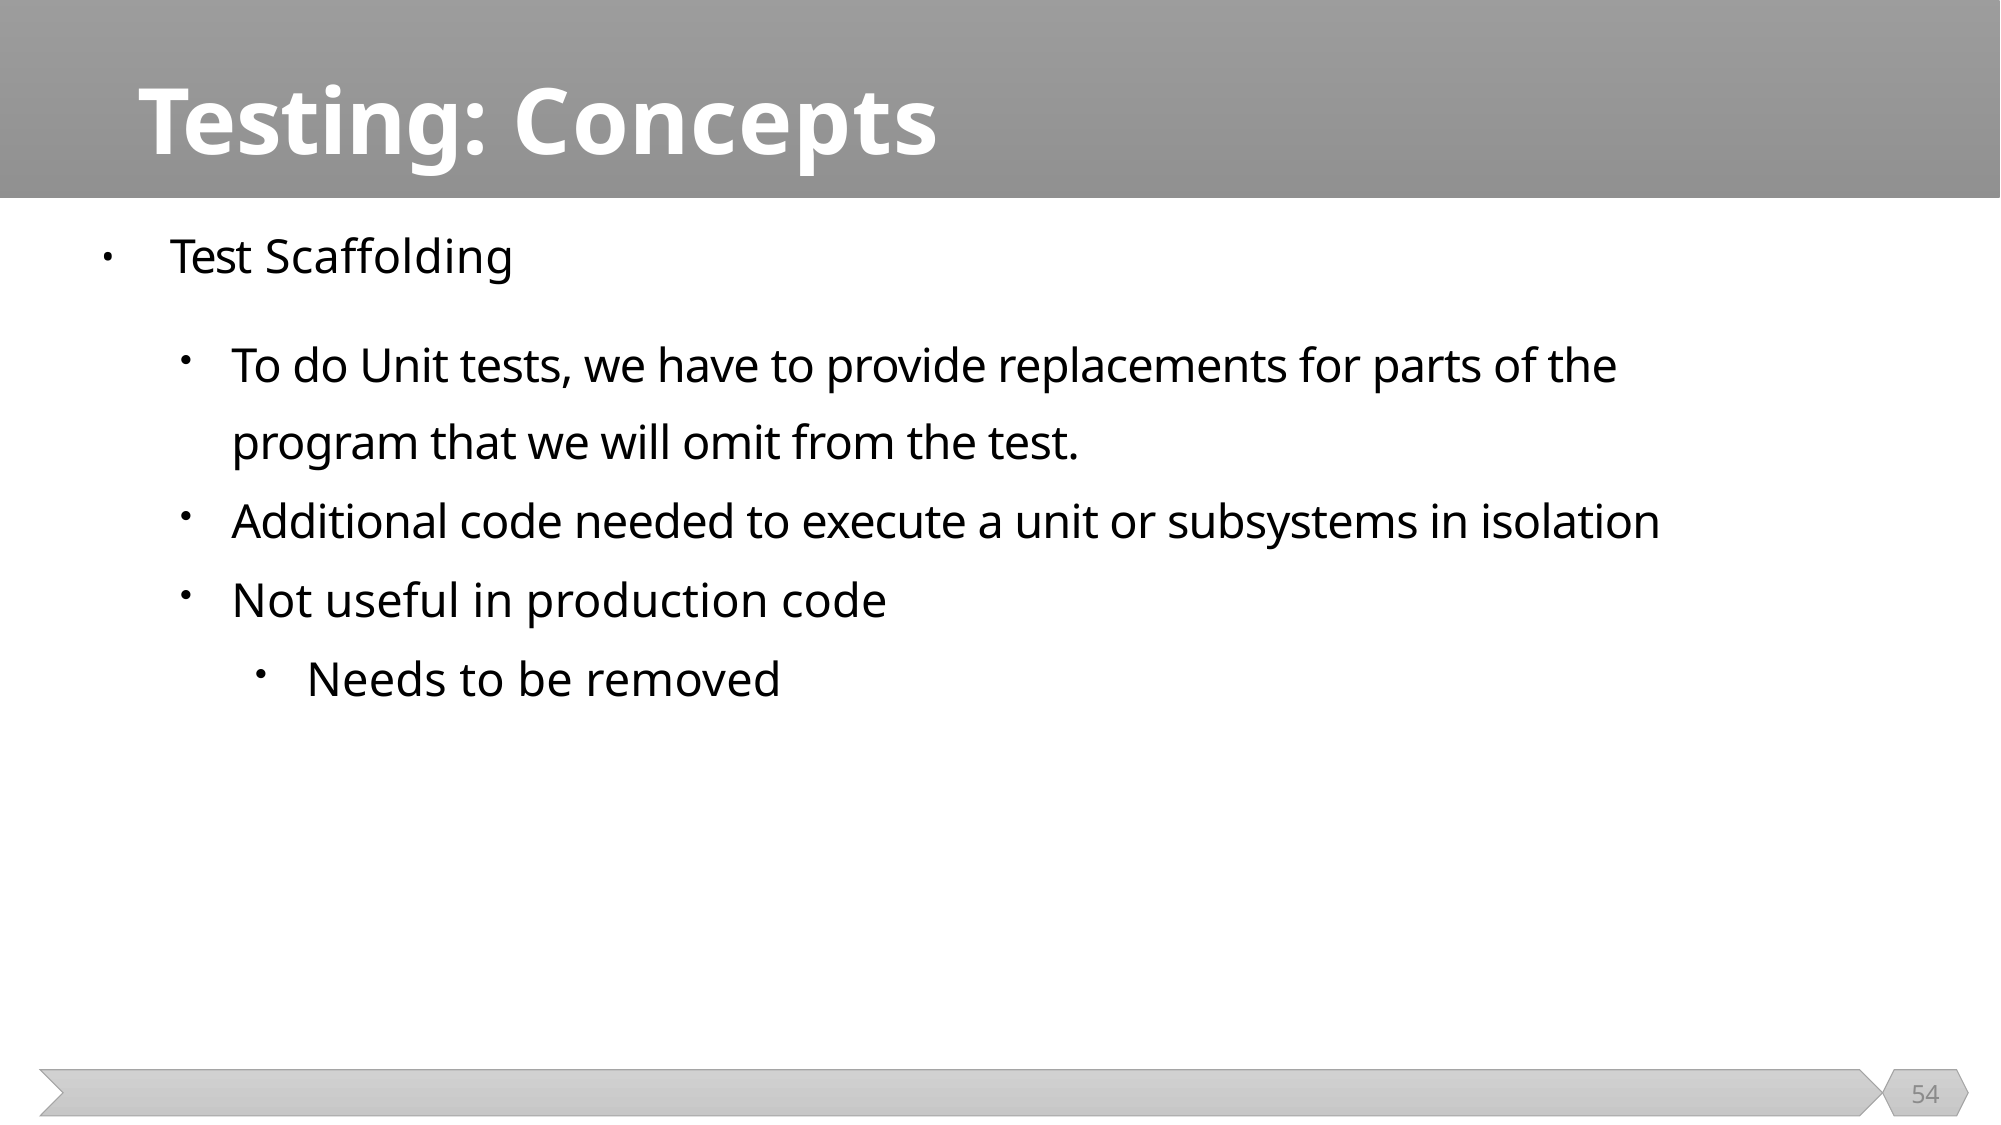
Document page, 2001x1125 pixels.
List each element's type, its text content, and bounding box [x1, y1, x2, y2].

slide_number 54 [1882, 1065, 1969, 1125]
text_box • [99, 232, 128, 277]
text_box Test Scaffolding [168, 224, 694, 283]
text_box To do Unit tests, we have to provide replacements for parts of the program that we will omit from the test. Additional code needed to execute a unit or subsystems in isolation Not useful in production code Needs to be removed [178, 312, 1858, 707]
title Testing: Concepts [135, 29, 1543, 220]
